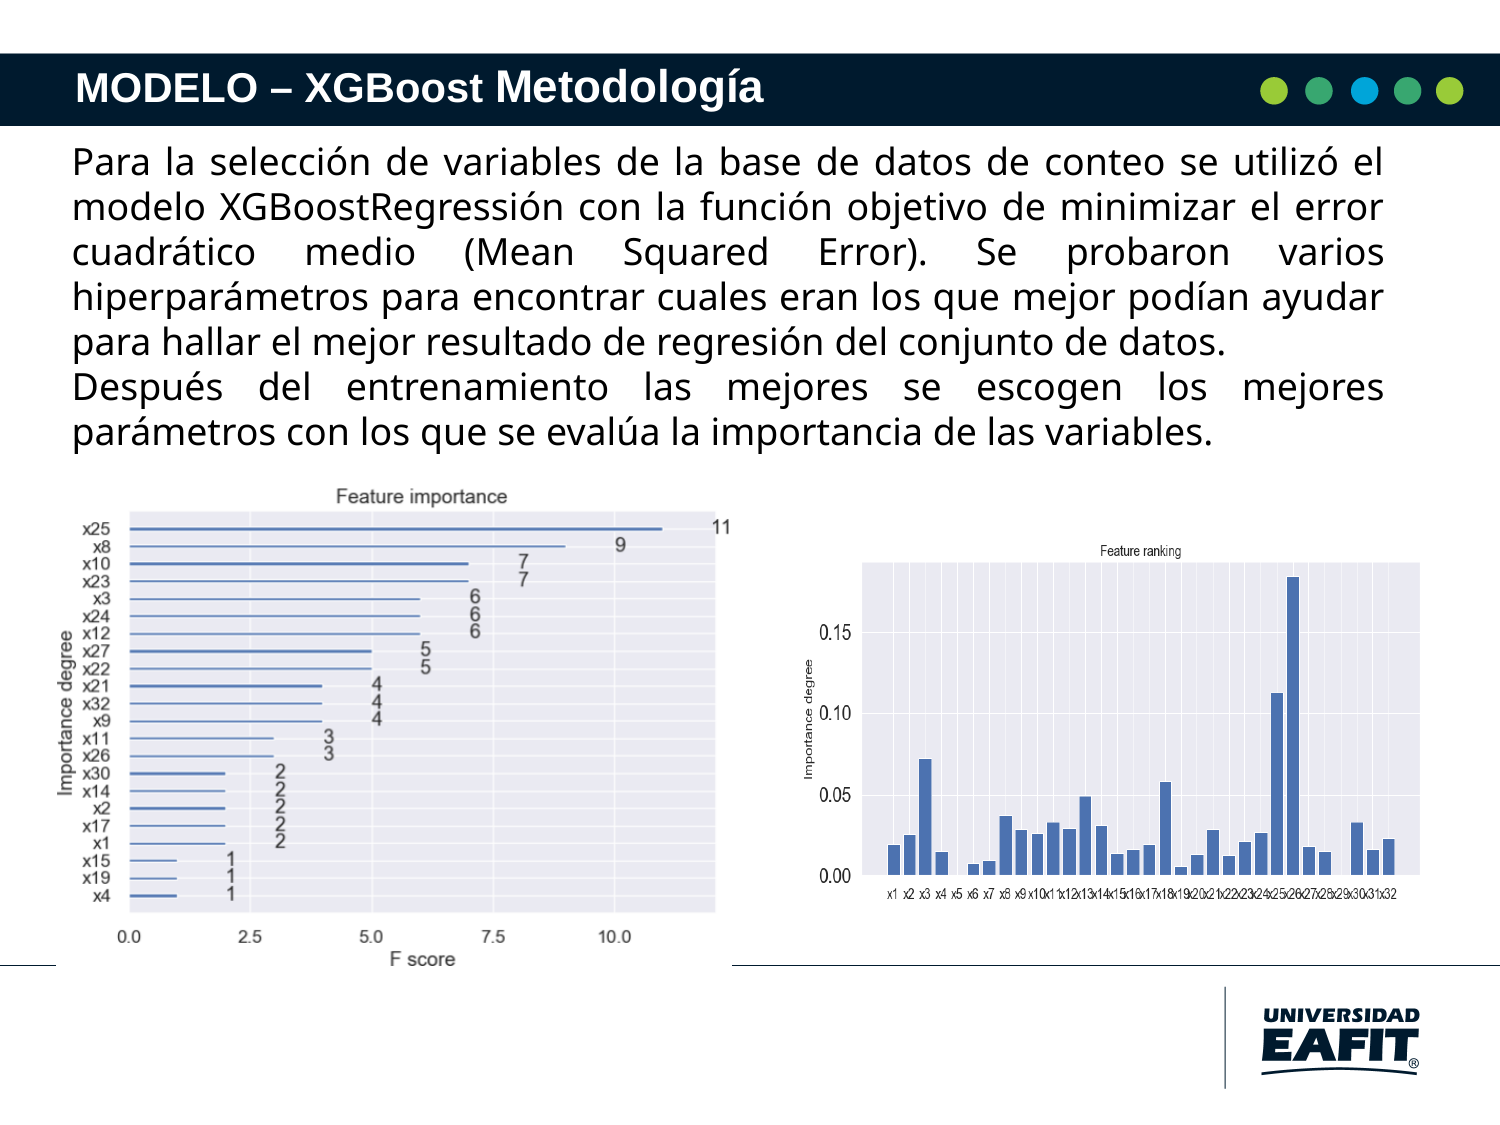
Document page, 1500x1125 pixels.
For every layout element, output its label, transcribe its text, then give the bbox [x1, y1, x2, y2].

text_box Para la selección de variables de la base de datos de conteo se utilizó el modelo XGBoostRegressión con la función objetivo de minimizar el error cuadrático medio (Mean Squared Error). Se probaron varios hiperparámetros para encontrar cuales eran los que mejor podían ayudar para hallar el mejor resultado de regresión del conjunto de datos. Después del entrenamiento las mejores se escogen los mejores parámetros con los que se evalúa la importancia de las variables. [56, 131, 1401, 461]
picture [0, 0, 1500, 1125]
